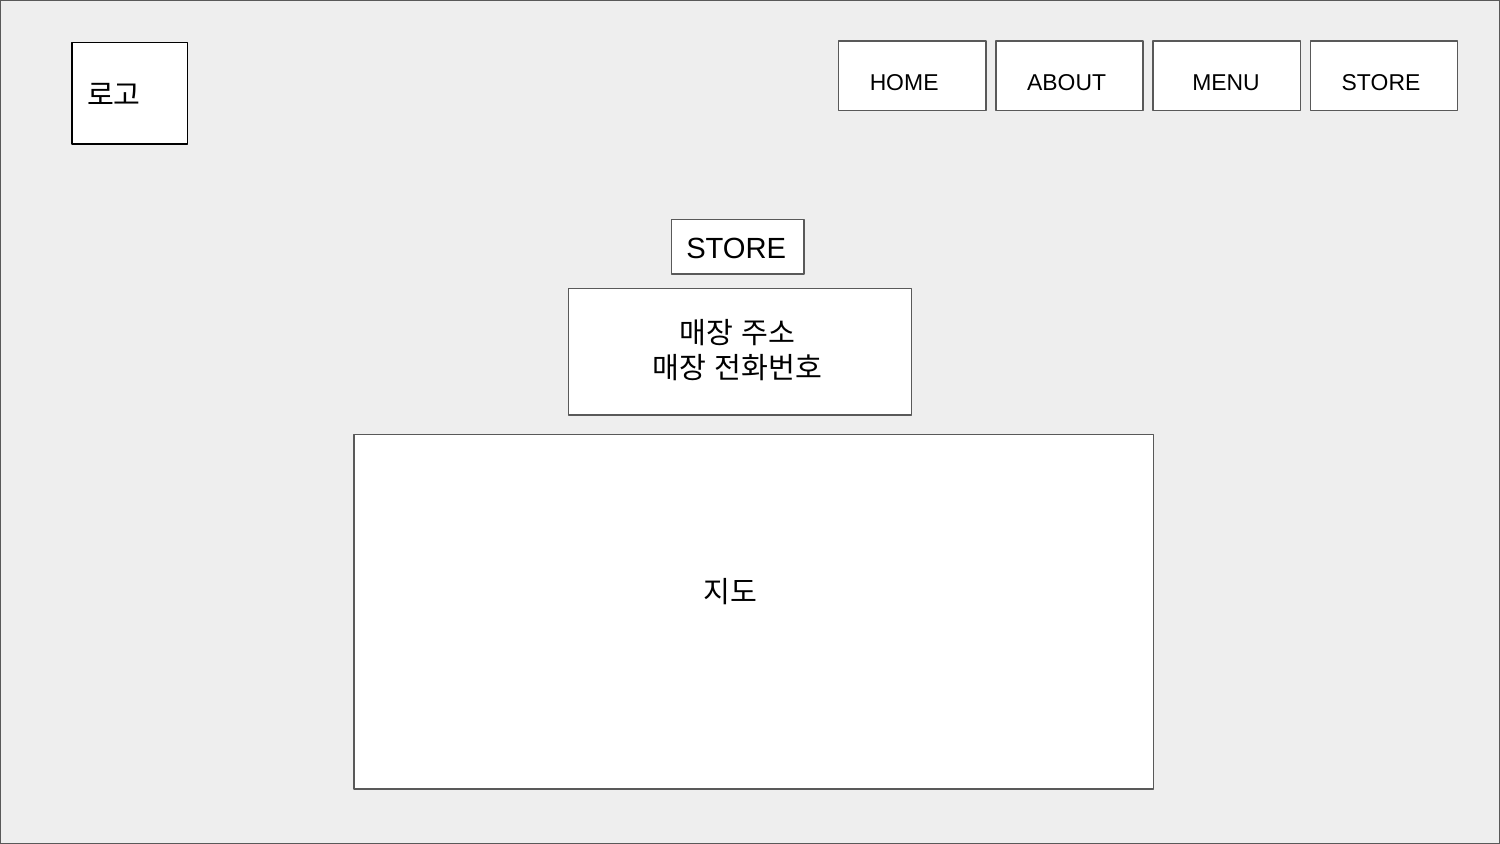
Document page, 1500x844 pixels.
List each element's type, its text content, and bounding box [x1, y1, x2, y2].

text_box STORE [1326, 52, 1442, 103]
text_box [568, 408, 912, 416]
text_box [0, 0, 1500, 844]
text_box ABOUT [1012, 52, 1127, 103]
text_box 매장 주소 매장 전화번호 [549, 299, 927, 408]
text_box 지도 [688, 558, 795, 640]
text_box STORE [671, 219, 805, 275]
text_box [1153, 41, 1301, 111]
text_box 로고 [71, 42, 188, 145]
text_box HOME [854, 52, 970, 103]
text_box [1310, 41, 1458, 111]
text_box [995, 41, 1144, 111]
text_box [838, 41, 986, 111]
text_box [568, 288, 912, 299]
text_box [354, 434, 1154, 790]
text_box MENU [1177, 52, 1293, 103]
